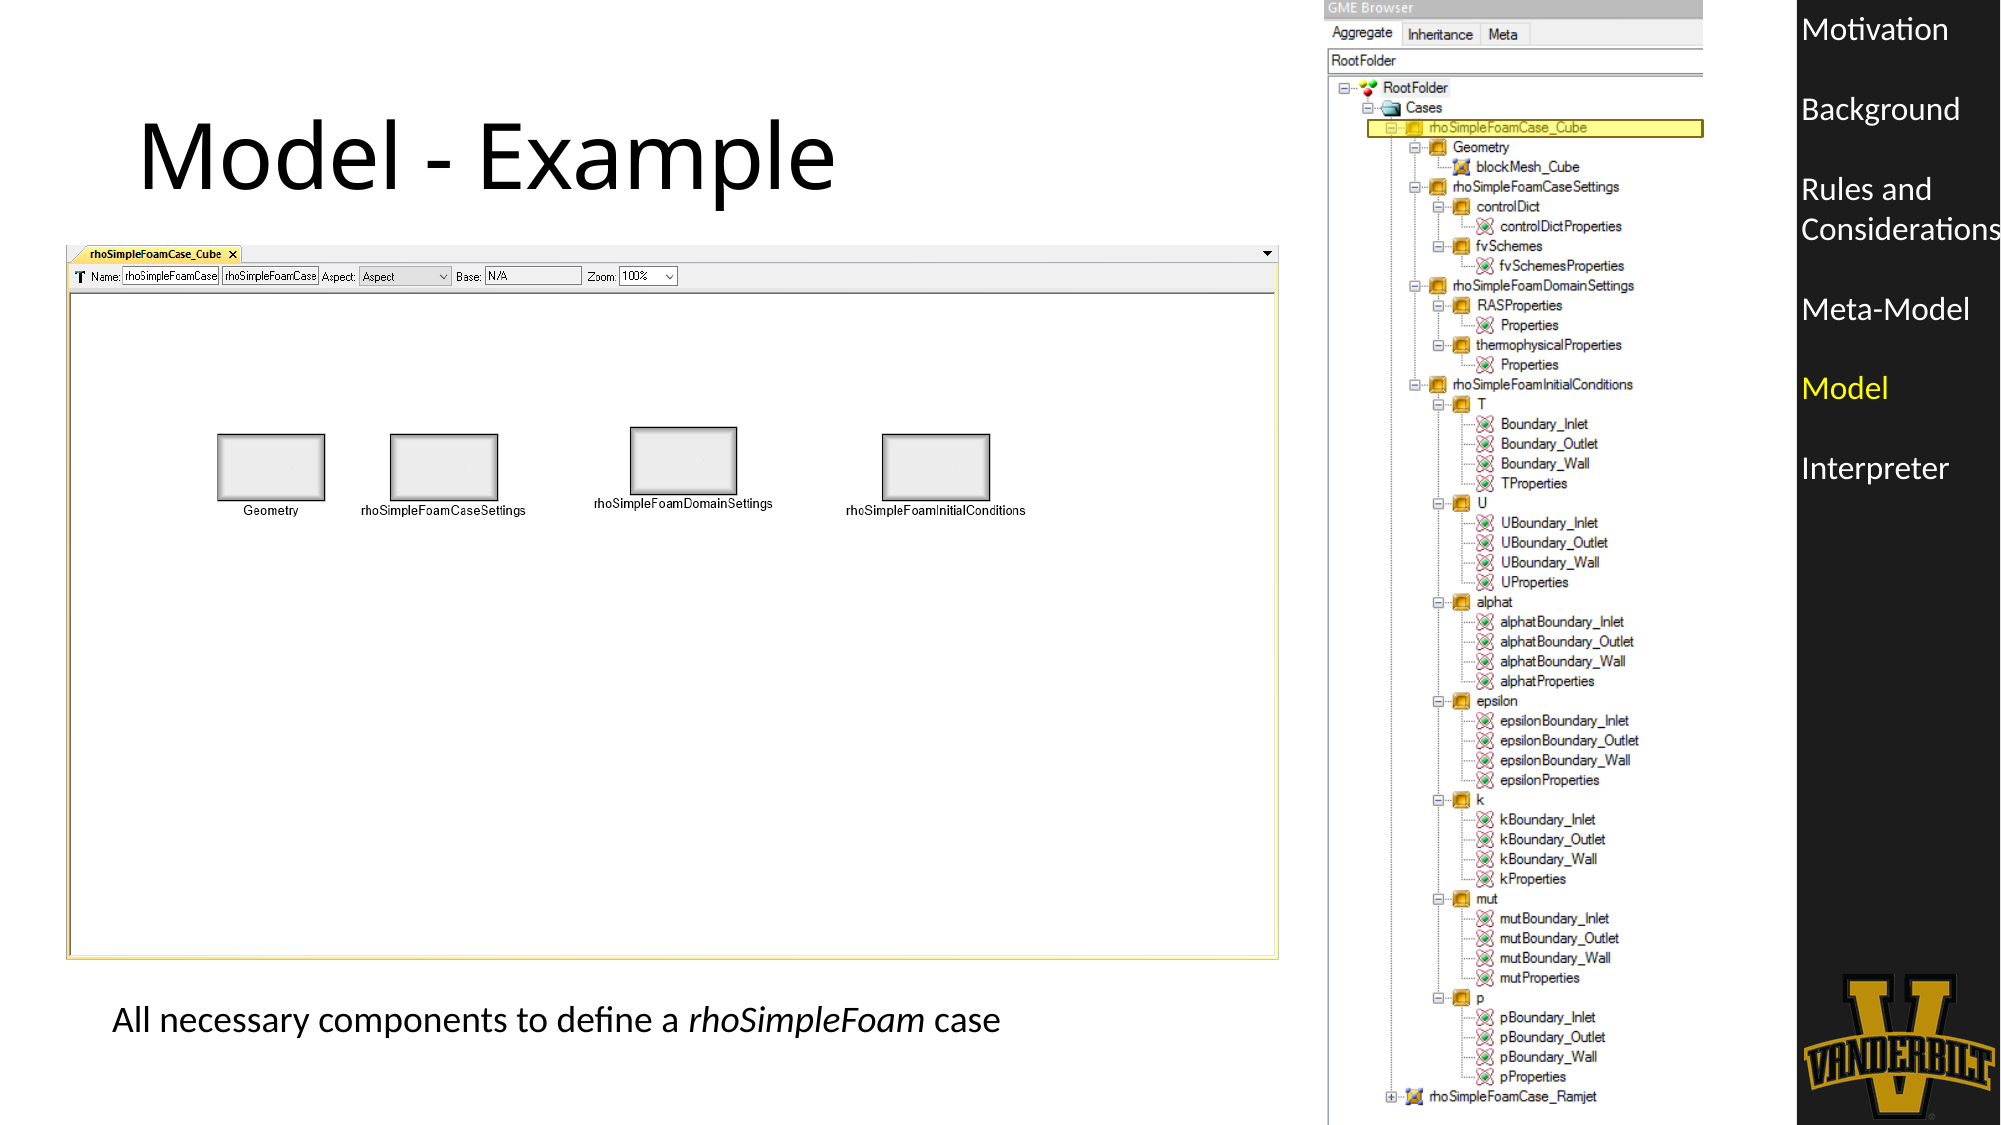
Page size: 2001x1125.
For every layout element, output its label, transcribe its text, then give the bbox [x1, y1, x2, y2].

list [66, 245, 1279, 960]
title Model - Example [121, 0, 1318, 218]
picture [1324, 0, 1703, 1125]
text_box All necessary components to define a rhoSimpleFoam case [97, 987, 1124, 1048]
picture [1804, 974, 1995, 1120]
